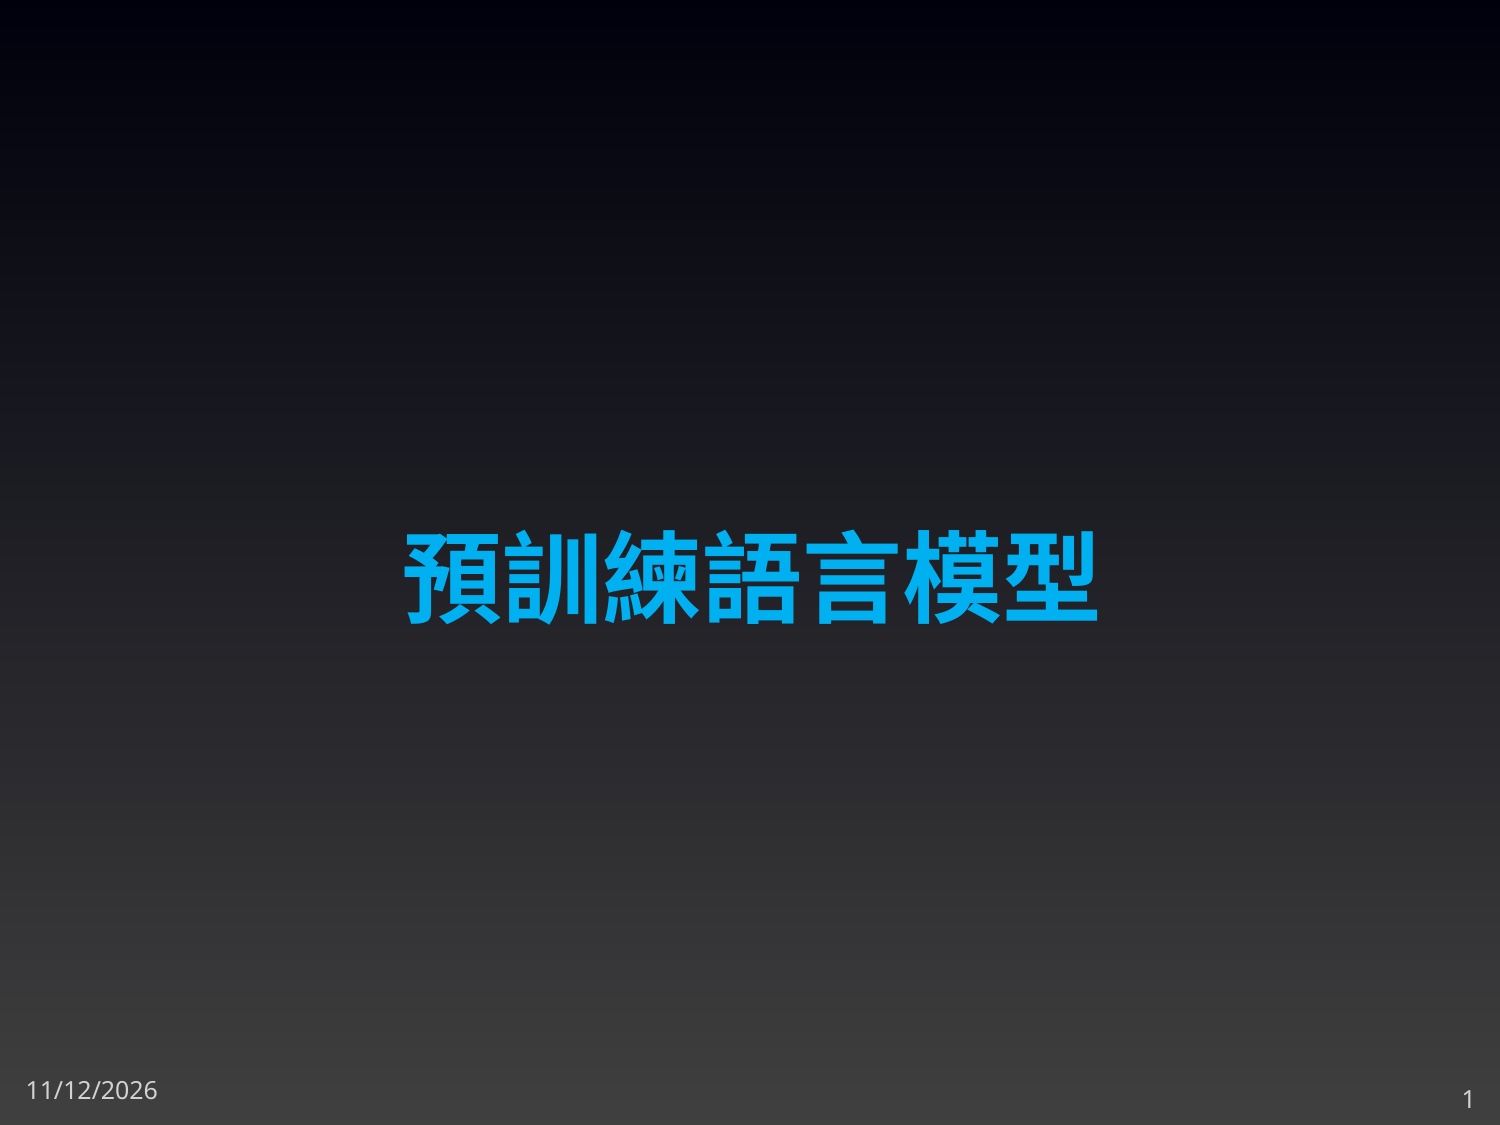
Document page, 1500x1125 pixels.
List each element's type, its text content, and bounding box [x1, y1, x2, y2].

slide_number 1 [1340, 1075, 1491, 1117]
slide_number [10, 1075, 411, 1117]
list 預訓練語言模型 [387, 487, 1163, 650]
